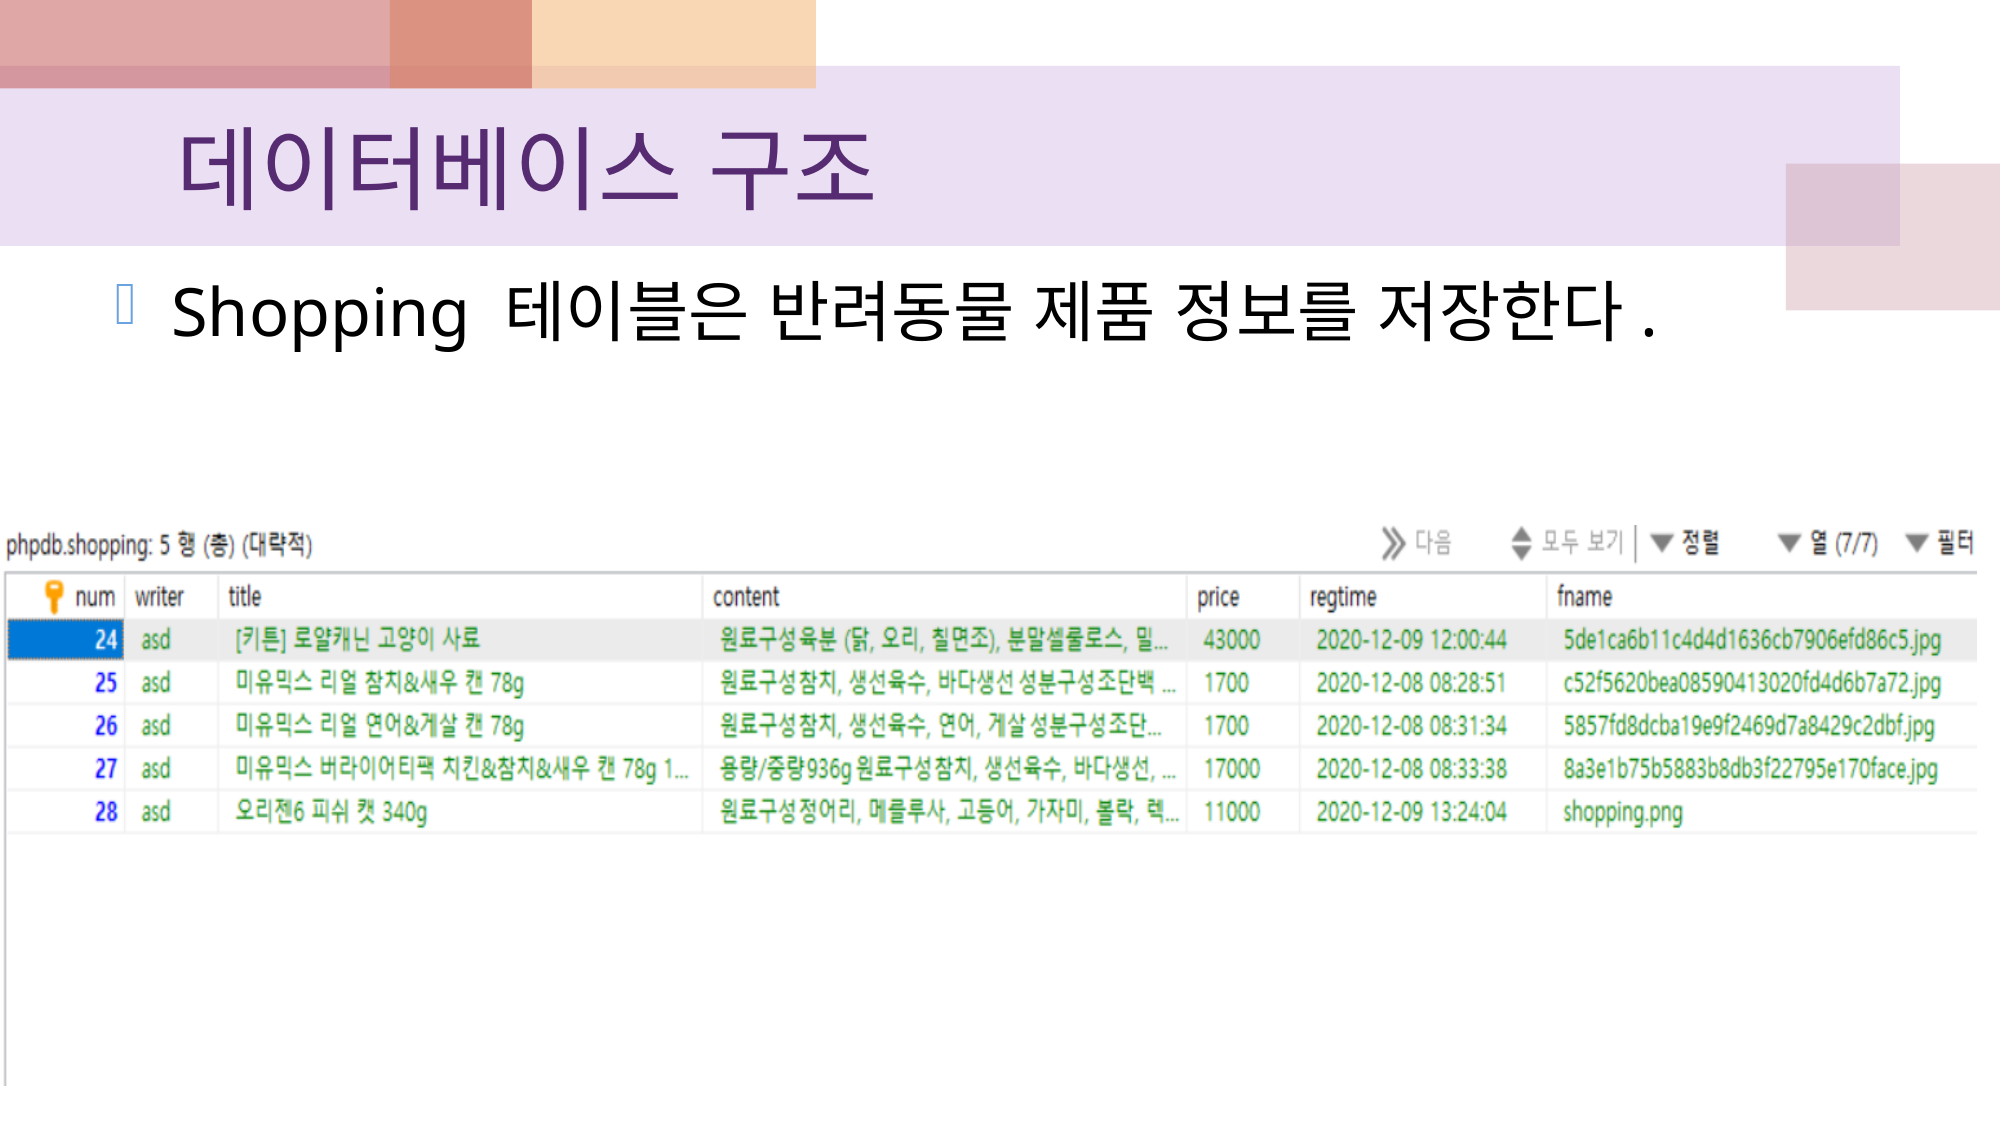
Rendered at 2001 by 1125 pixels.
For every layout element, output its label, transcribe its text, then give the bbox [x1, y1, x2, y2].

picture [0, 525, 1977, 1086]
title 데이터베이스 구조 [99, 88, 955, 246]
list Shopping 테이블은 반려동물 제품 정보를 저장한다. [99, 262, 1900, 524]
